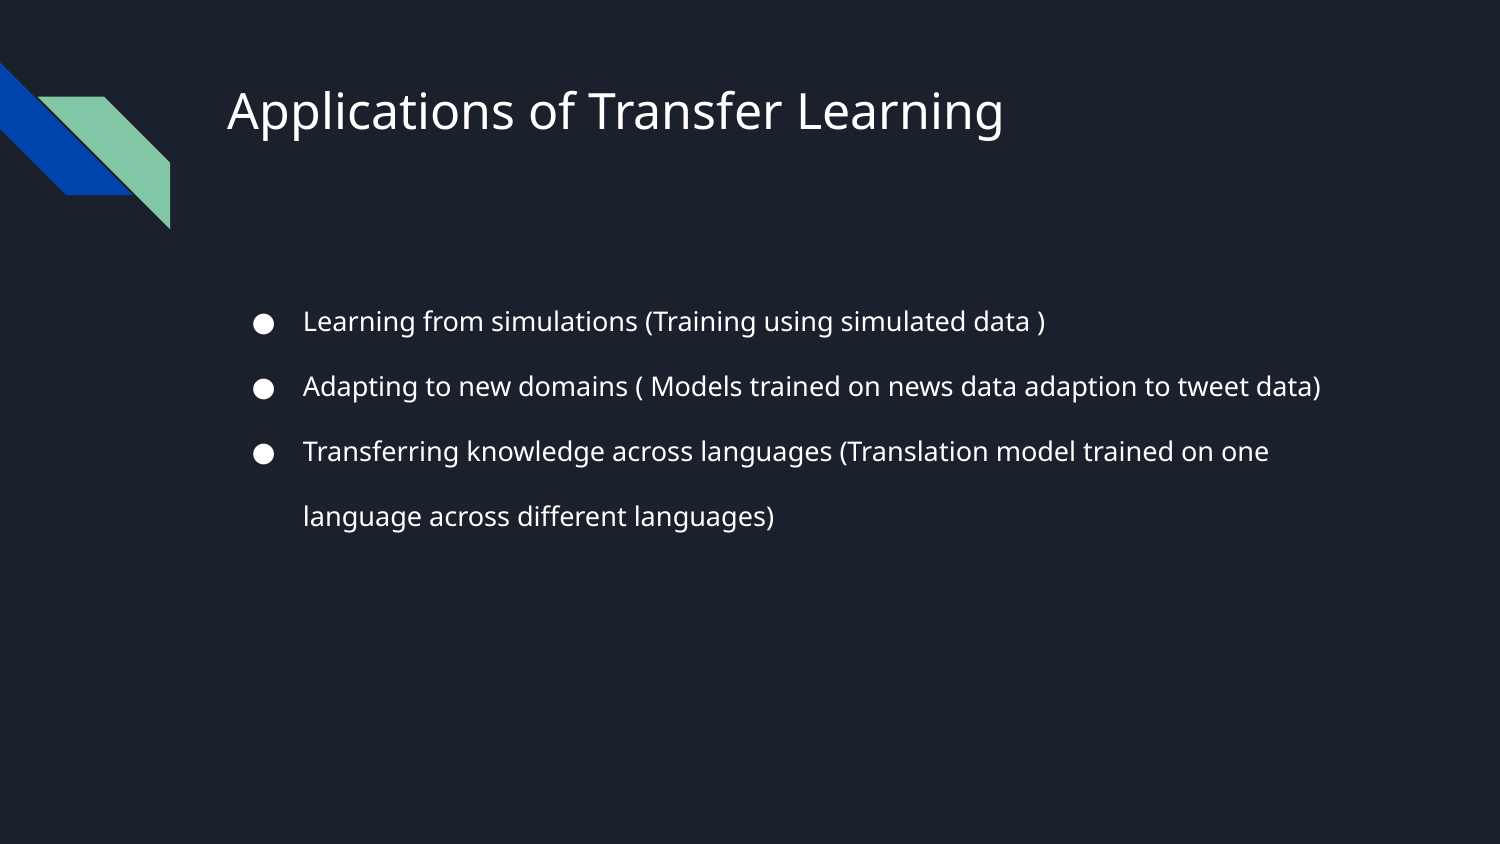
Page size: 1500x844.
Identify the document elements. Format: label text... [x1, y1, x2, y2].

title Applications of Transfer Learning [212, 64, 1368, 215]
list Learning from simulations (Training using simulated data ) Adapting to new domains ( Models trained on news data adaption to tweet data) Transferring knowledge across languages (Translation model trained on one language across different languages) [212, 257, 1368, 735]
